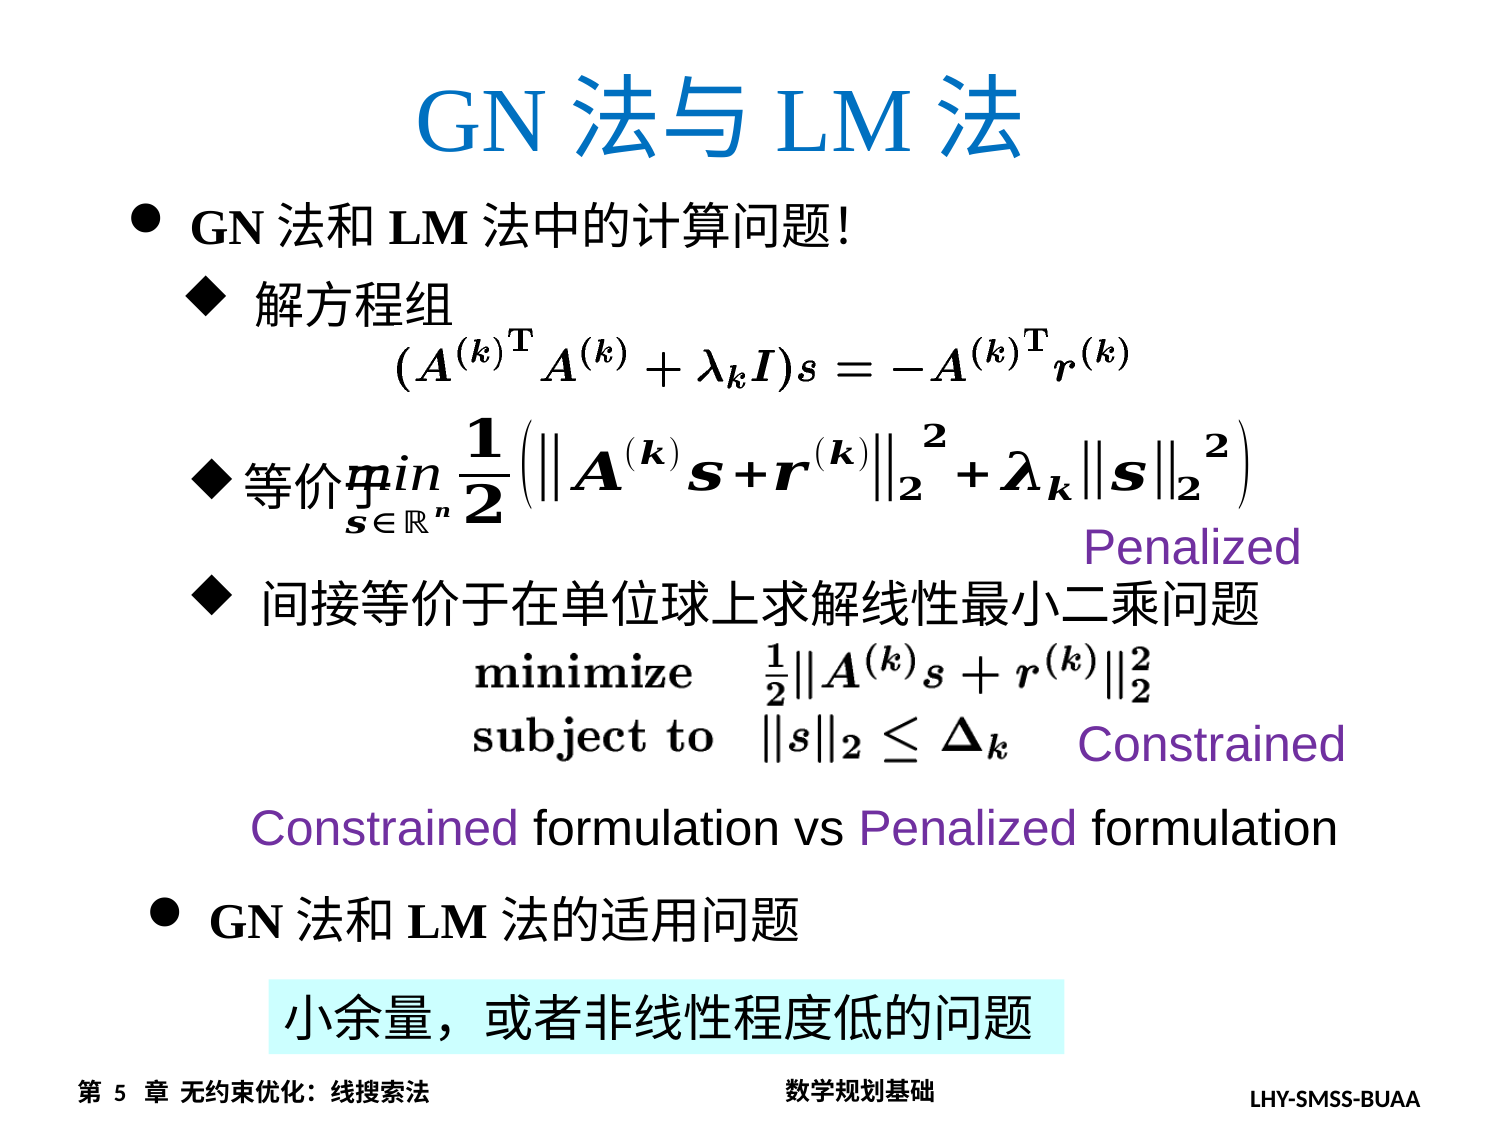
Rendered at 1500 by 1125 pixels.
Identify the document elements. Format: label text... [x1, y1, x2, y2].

picture [393, 325, 1130, 393]
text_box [172, 411, 1251, 541]
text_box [470, 639, 1389, 781]
text_box Penalized [1068, 506, 1317, 582]
text_box 间接等价于在单位球上求解线性最小二乘问题 [172, 564, 1305, 640]
text_box Constrained formulation vs Penalized formulation [235, 787, 1413, 863]
text_box 解方程组 [166, 265, 1275, 411]
text_box GN法和LM法的适用问题 [131, 880, 1338, 956]
text_box GN法和LM法中的计算问题！ [112, 187, 1319, 263]
text_box 小余量，或者非线性程度低的问题 [268, 979, 1065, 1055]
text_box GN法与LM法 [324, 52, 1117, 177]
